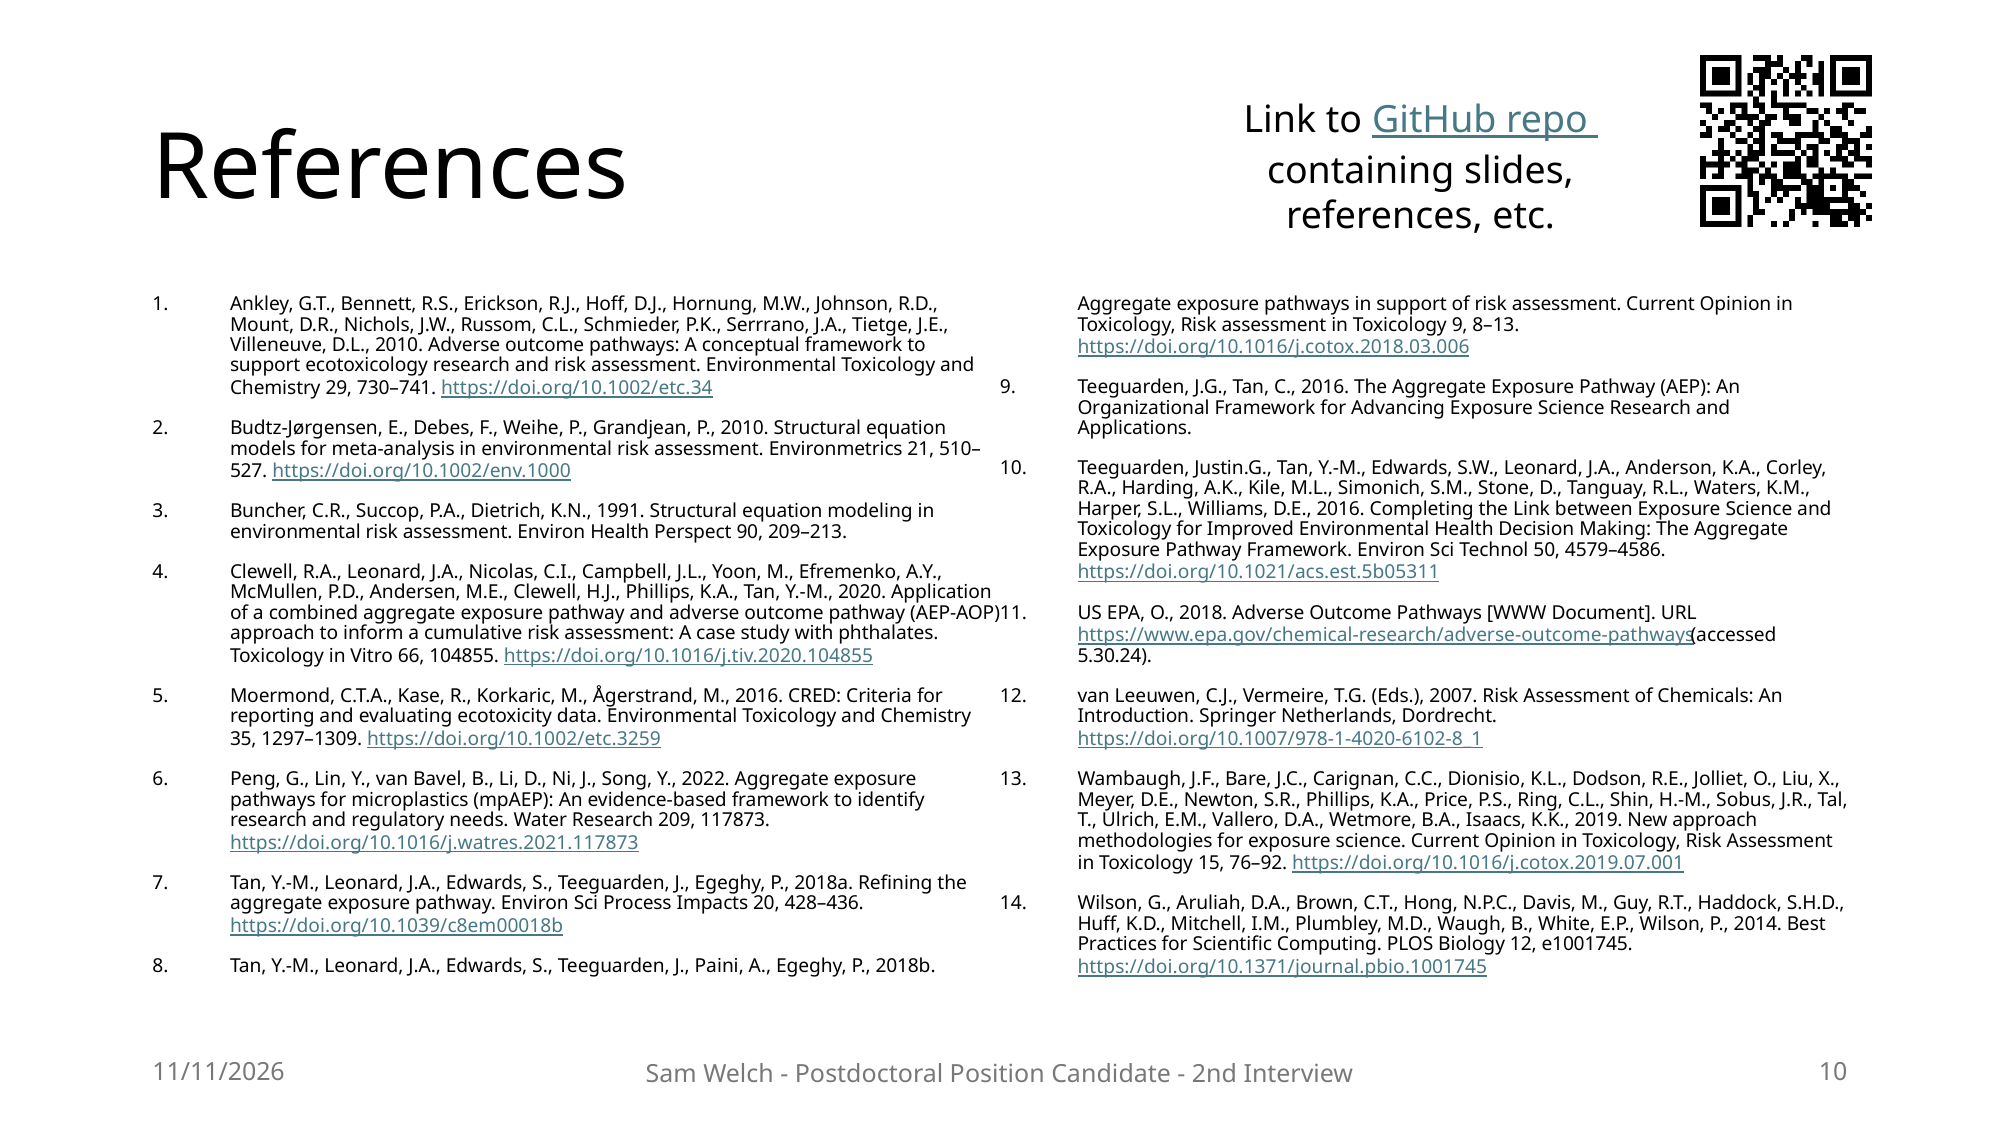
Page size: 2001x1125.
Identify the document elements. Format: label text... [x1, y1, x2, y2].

slide_number 10 [1412, 1042, 1863, 1103]
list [1675, 30, 1895, 250]
footer Sam Welch - Postdoctoral Position Candidate - 2nd Interview [623, 1042, 1377, 1103]
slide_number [137, 1042, 588, 1103]
text_box Link to GitHub repo containing slides, references, etc. [1177, 87, 1664, 244]
title References [137, 59, 1863, 278]
list Ankley, G.T., Bennett, R.S., Erickson, R.J., Hoff, D.J., Hornung, M.W., Johnson, R.D., Mount, D.R., Nichols, J.W., Russom, C.L., Schmieder, P.K., Serrrano, J.A., Tietge, J.E., Villeneuve, D.L., 2010. Adverse outcome pathways: A conceptual framework to support ecotoxicology research and risk assessment. Environmental Toxicology and Chemistry 29, 730–741. https://doi.org/10.1002/etc.34 Budtz-Jørgensen, E., Debes, F., Weihe, P., Grandjean, P., 2010. Structural equation models for meta-analysis in environmental risk assessment. Environmetrics 21, 510–527. https://doi.org/10.1002/env.1000 Buncher, C.R., Succop, P.A., Dietrich, K.N., 1991. Structural equation modeling in environmental risk assessment. Environ Health Perspect 90, 209–213. Clewell, R.A., Leonard, J.A., Nicolas, C.I., Campbell, J.L., Yoon, M., Efremenko, A.Y., McMullen, P.D., Andersen, M.E., Clewell, H.J., Phillips, K.A., Tan, Y.-M., 2020. Application of a combined aggregate exposure pathway and adverse outcome pathway (AEP-AOP) approach to inform a cumulative risk assessment: A case study with phthalates. Toxicology in Vitro 66, 104855. https://doi.org/10.1016/j.tiv.2020.104855 Moermond, C.T.A., Kase, R., Korkaric, M., Ågerstrand, M., 2016. CRED: Criteria for reporting and evaluating ecotoxicity data. Environmental Toxicology and Chemistry 35, 1297–1309. https://doi.org/10.1002/etc.3259 Peng, G., Lin, Y., van Bavel, B., Li, D., Ni, J., Song, Y., 2022. Aggregate exposure pathways for microplastics (mpAEP): An evidence-based framework to identify research and regulatory needs. Water Research 209, 117873. https://doi.org/10.1016/j.watres.2021.117873 Tan, Y.-M., Leonard, J.A., Edwards, S., Teeguarden, J., Egeghy, P., 2018a. Refining the aggregate exposure pathway. Environ Sci Process Impacts 20, 428–436. https://doi.org/10.1039/c8em00018b Tan, Y.-M., Leonard, J.A., Edwards, S., Teeguarden, J., Paini, A., Egeghy, P., 2018b. Aggregate exposure pathways in support of risk assessment. Current Opinion in Toxicology, Risk assessment in Toxicology 9, 8–13. https://doi.org/10.1016/j.cotox.2018.03.006 Teeguarden, J.G., Tan, C., 2016. The Aggregate Exposure Pathway (AEP): An Organizational Framework for Advancing Exposure Science Research and Applications. Teeguarden, Justin.G., Tan, Y.-M., Edwards, S.W., Leonard, J.A., Anderson, K.A., Corley, R.A., Harding, A.K., Kile, M.L., Simonich, S.M., Stone, D., Tanguay, R.L., Waters, K.M., Harper, S.L., Williams, D.E., 2016. Completing the Link between Exposure Science and Toxicology for Improved Environmental Health Decision Making: The Aggregate Exposure Pathway Framework. Environ Sci Technol 50, 4579–4586. https://doi.org/10.1021/acs.est.5b05311 US EPA, O., 2018. Adverse Outcome Pathways [WWW Document]. URL https://www.epa.gov/chemical-research/adverse-outcome-pathways (accessed 5.30.24). van Leeuwen, C.J., Vermeire, T.G. (Eds.), 2007. Risk Assessment of Chemicals: An Introduction. Springer Netherlands, Dordrecht. https://doi.org/10.1007/978-1-4020-6102-8_1 Wambaugh, J.F., Bare, J.C., Carignan, C.C., Dionisio, K.L., Dodson, R.E., Jolliet, O., Liu, X., Meyer, D.E., Newton, S.R., Phillips, K.A., Price, P.S., Ring, C.L., Shin, H.-M., Sobus, J.R., Tal, T., Ulrich, E.M., Vallero, D.A., Wetmore, B.A., Isaacs, K.K., 2019. New approach methodologies for exposure science. Current Opinion in Toxicology, Risk Assessment in Toxicology 15, 76–92. https://doi.org/10.1016/j.cotox.2019.07.001 Wilson, G., Aruliah, D.A., Brown, C.T., Hong, N.P.C., Davis, M., Guy, R.T., Haddock, S.H.D., Huff, K.D., Mitchell, I.M., Plumbley, M.D., Waugh, B., White, E.P., Wilson, P., 2014. Best Practices for Scientific Computing. PLOS Biology 12, e1001745. https://doi.org/10.1371/journal.pbio.1001745 [137, 286, 1863, 1001]
